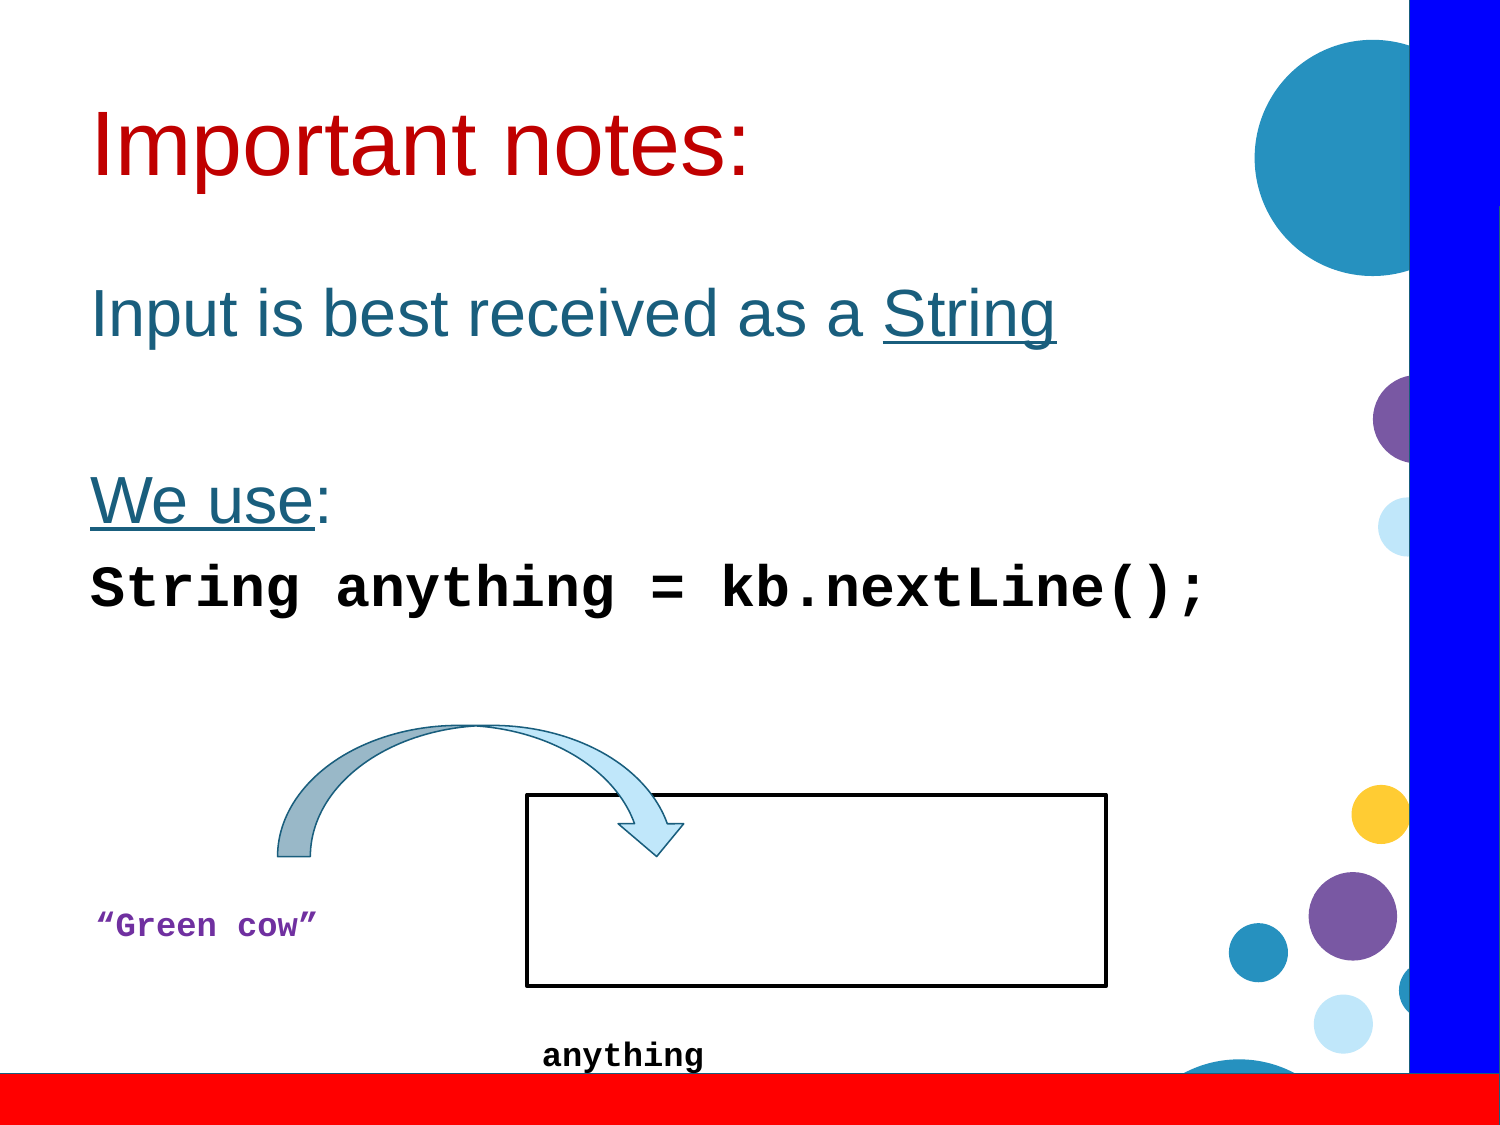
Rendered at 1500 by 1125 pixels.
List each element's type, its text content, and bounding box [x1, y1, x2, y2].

text_box [525, 793, 1108, 988]
text_box anything [527, 988, 933, 1081]
text_box [277, 725, 684, 857]
text_box “Green cow” [80, 856, 525, 951]
list Input is best received as a String We use: String anything = kb.nextLine(); [75, 262, 1322, 1005]
title Important notes: [75, 45, 1261, 233]
